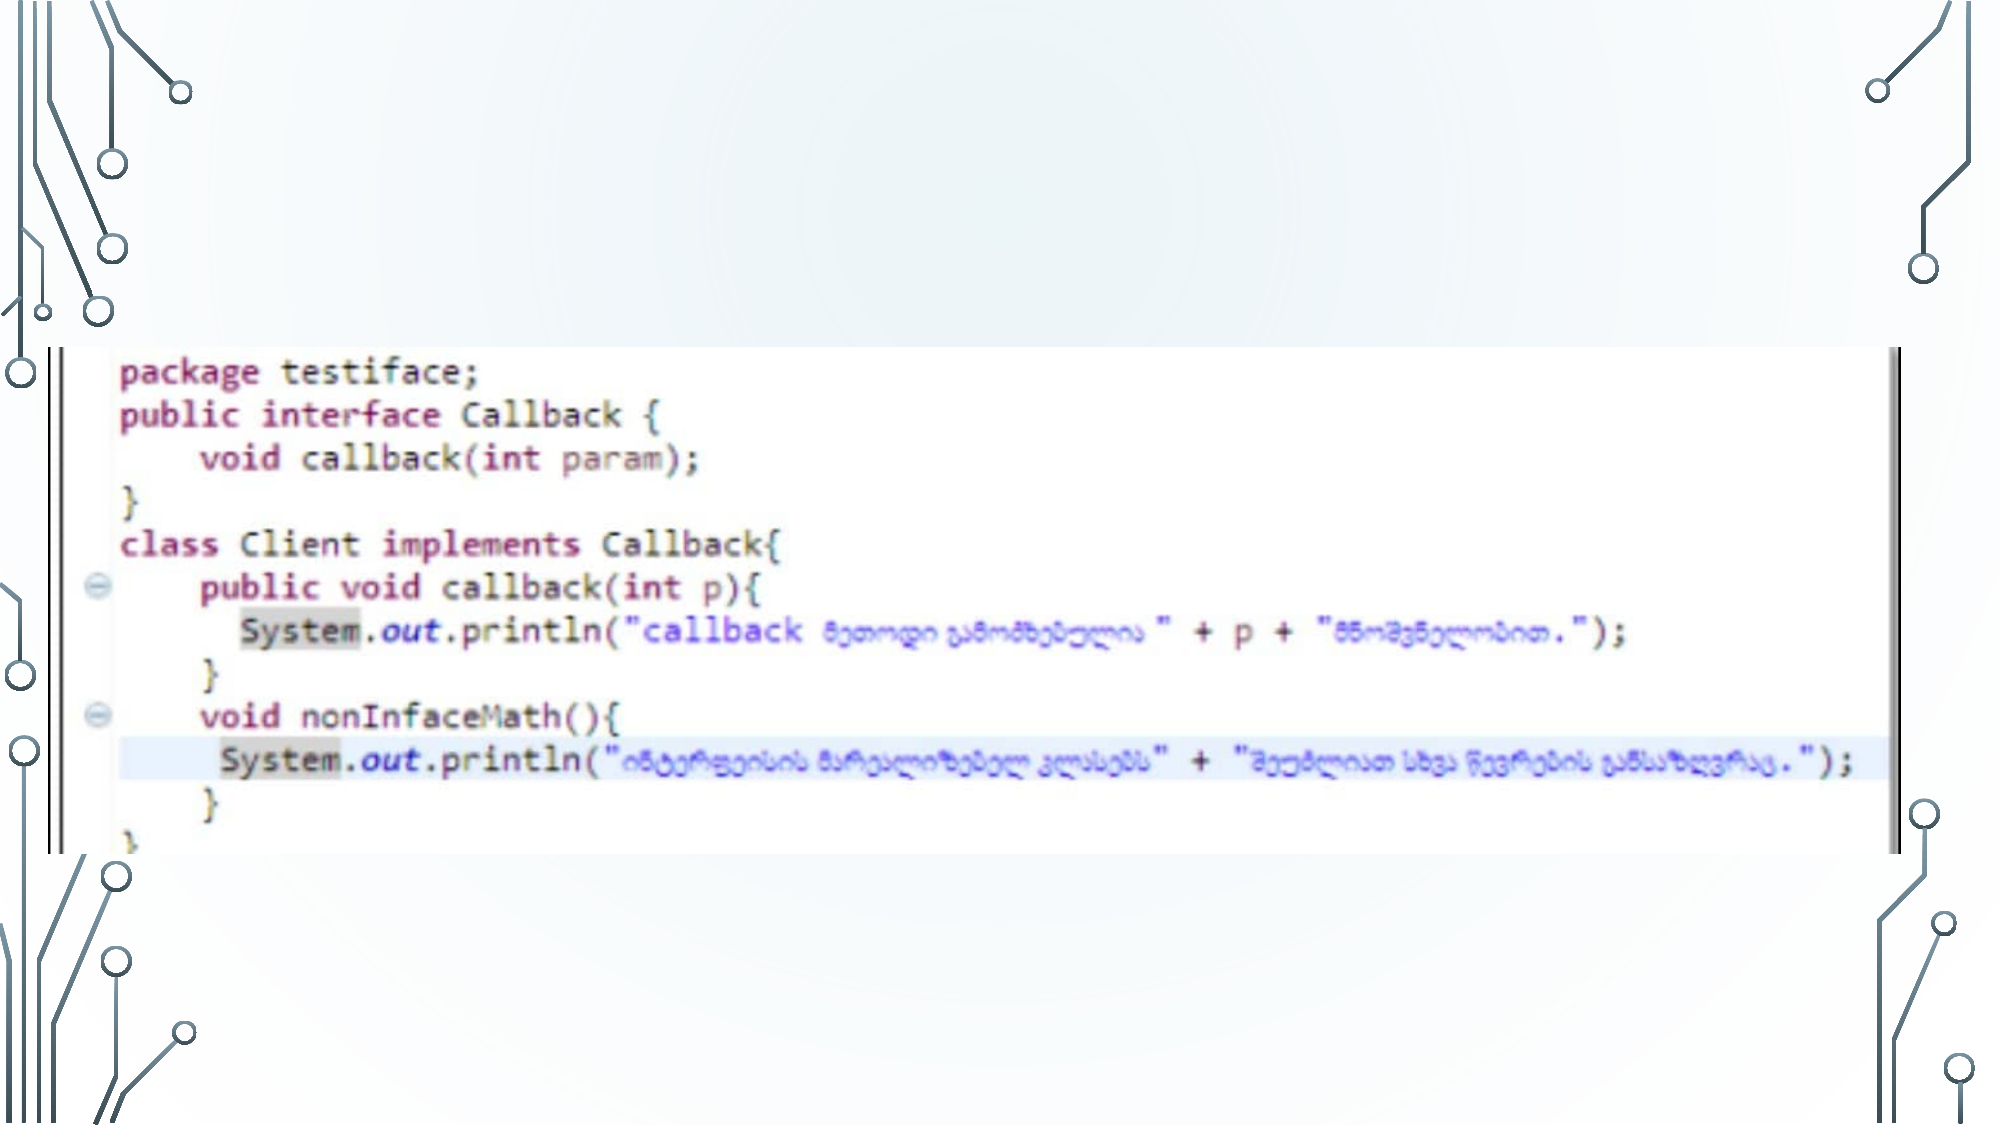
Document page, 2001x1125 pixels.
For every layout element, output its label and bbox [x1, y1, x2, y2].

list [48, 346, 1901, 855]
